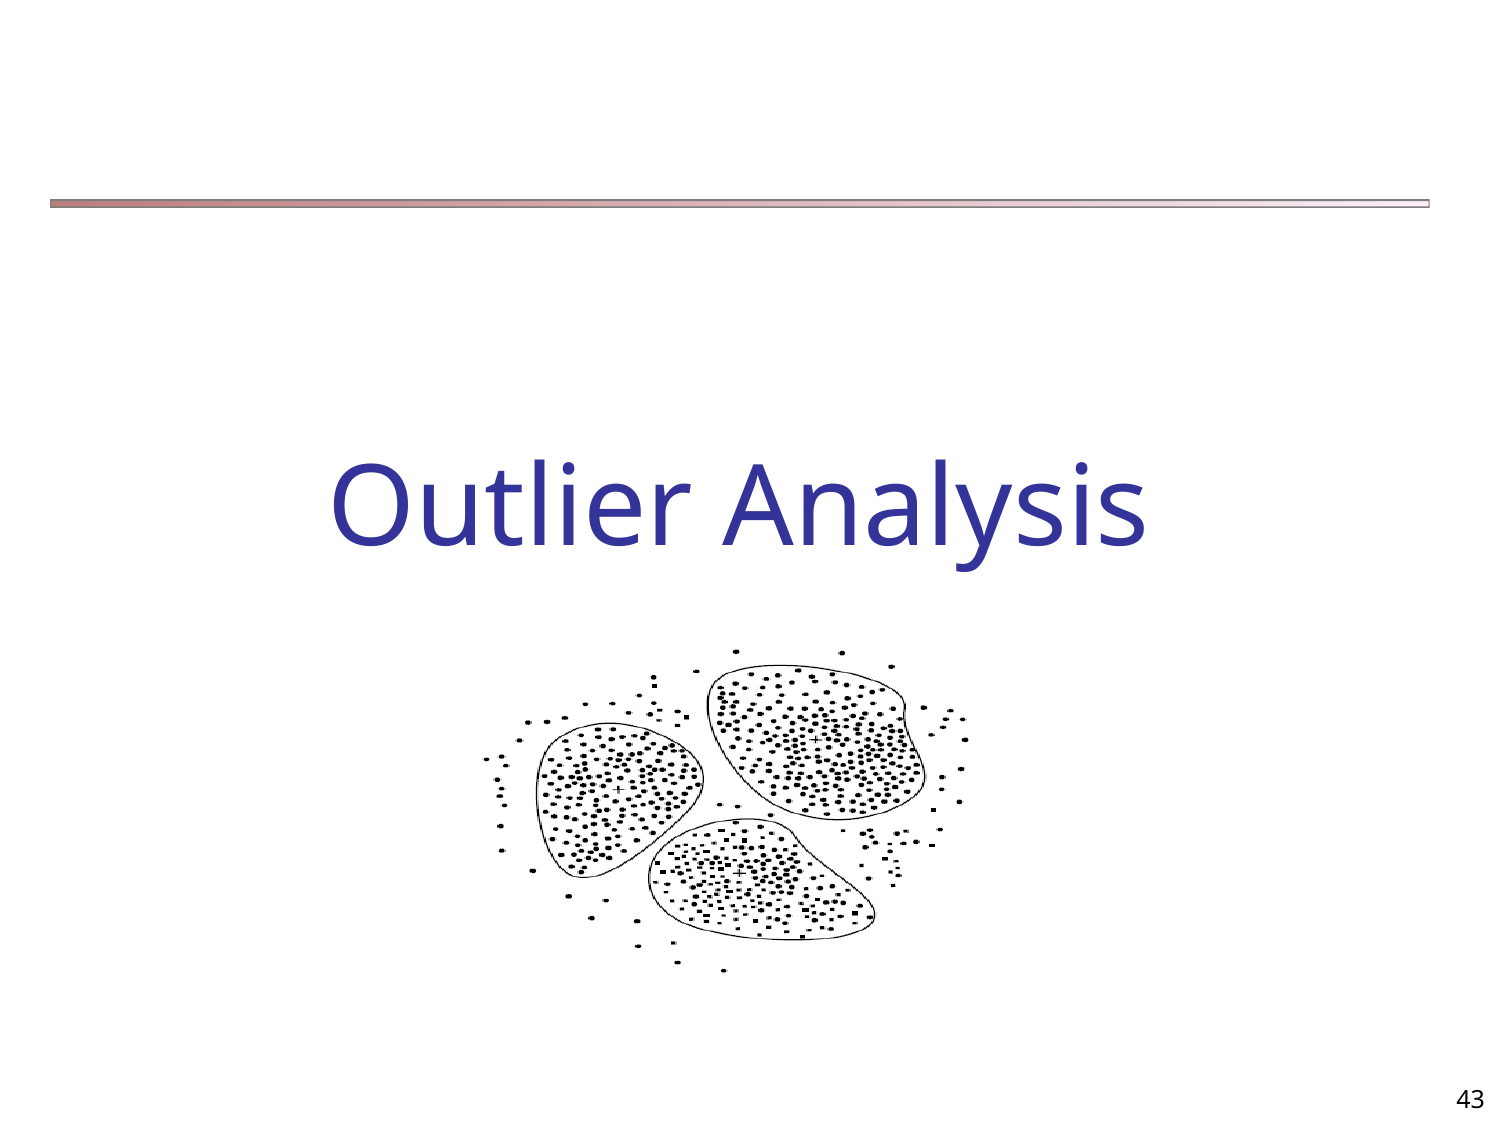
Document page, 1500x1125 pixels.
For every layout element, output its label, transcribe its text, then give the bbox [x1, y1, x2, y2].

picture [462, 649, 1026, 978]
slide_number 43 [1187, 1062, 1500, 1125]
title Outlier Analysis [99, 474, 1379, 576]
